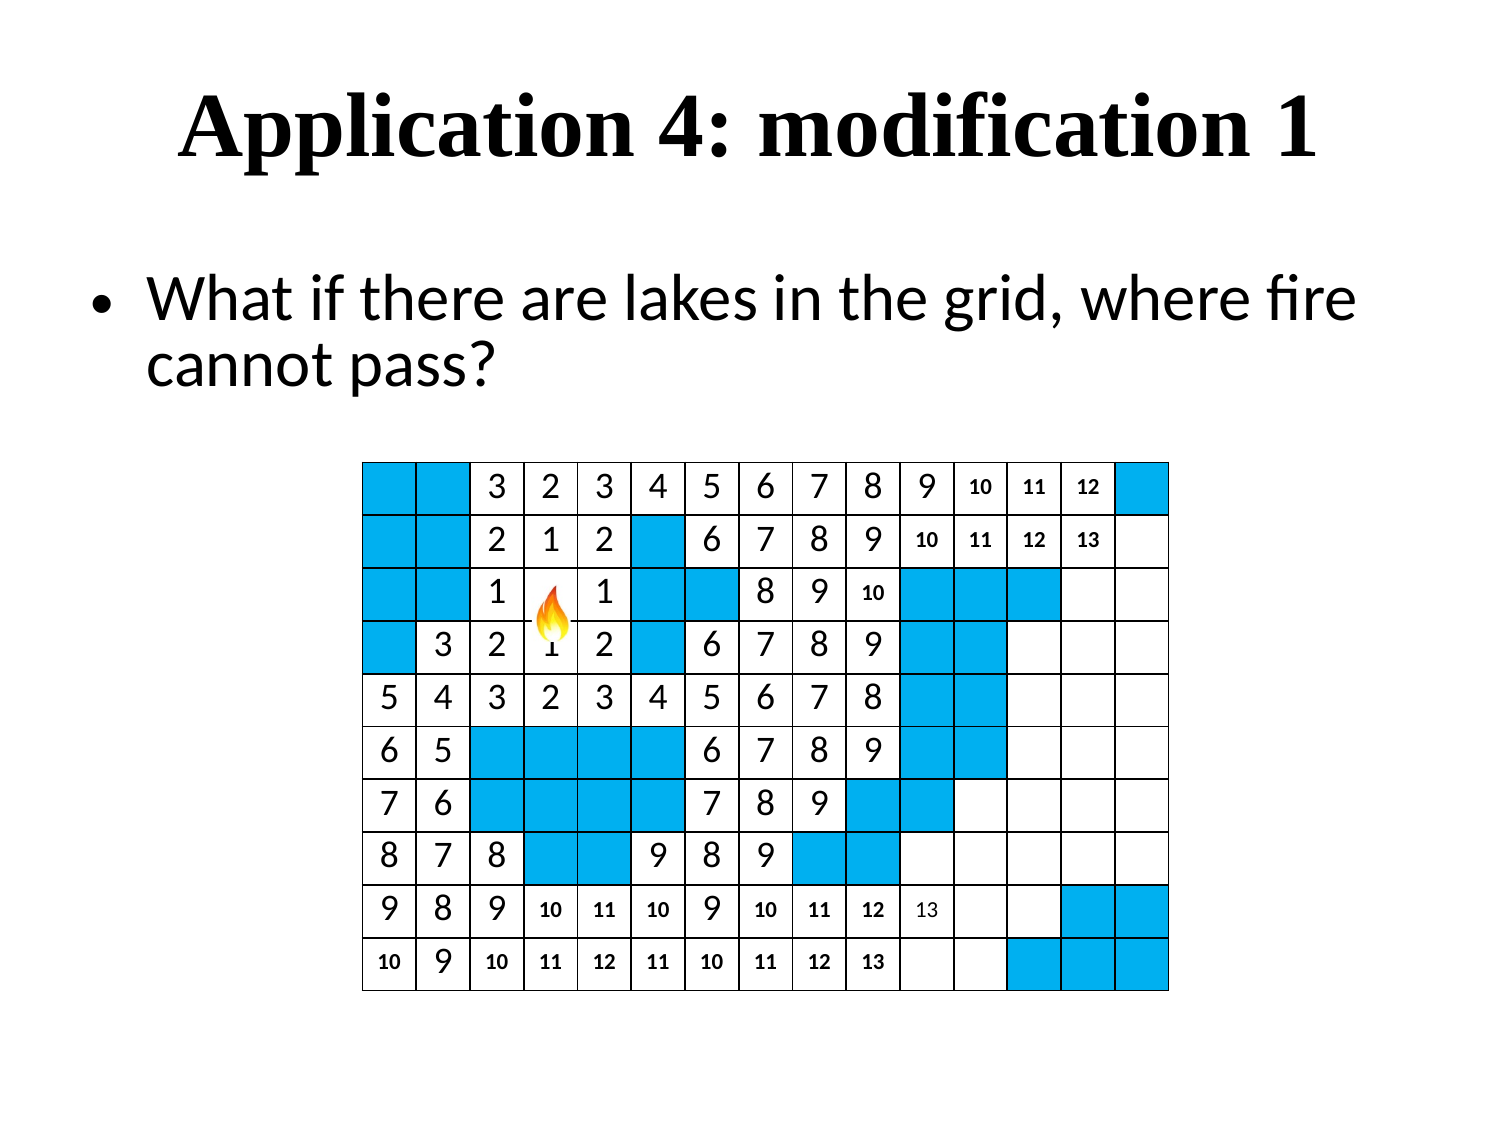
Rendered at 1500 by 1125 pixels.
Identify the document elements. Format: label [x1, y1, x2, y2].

title [24, 26, 1475, 214]
text_box [74, 262, 1425, 1005]
picture [531, 583, 571, 642]
